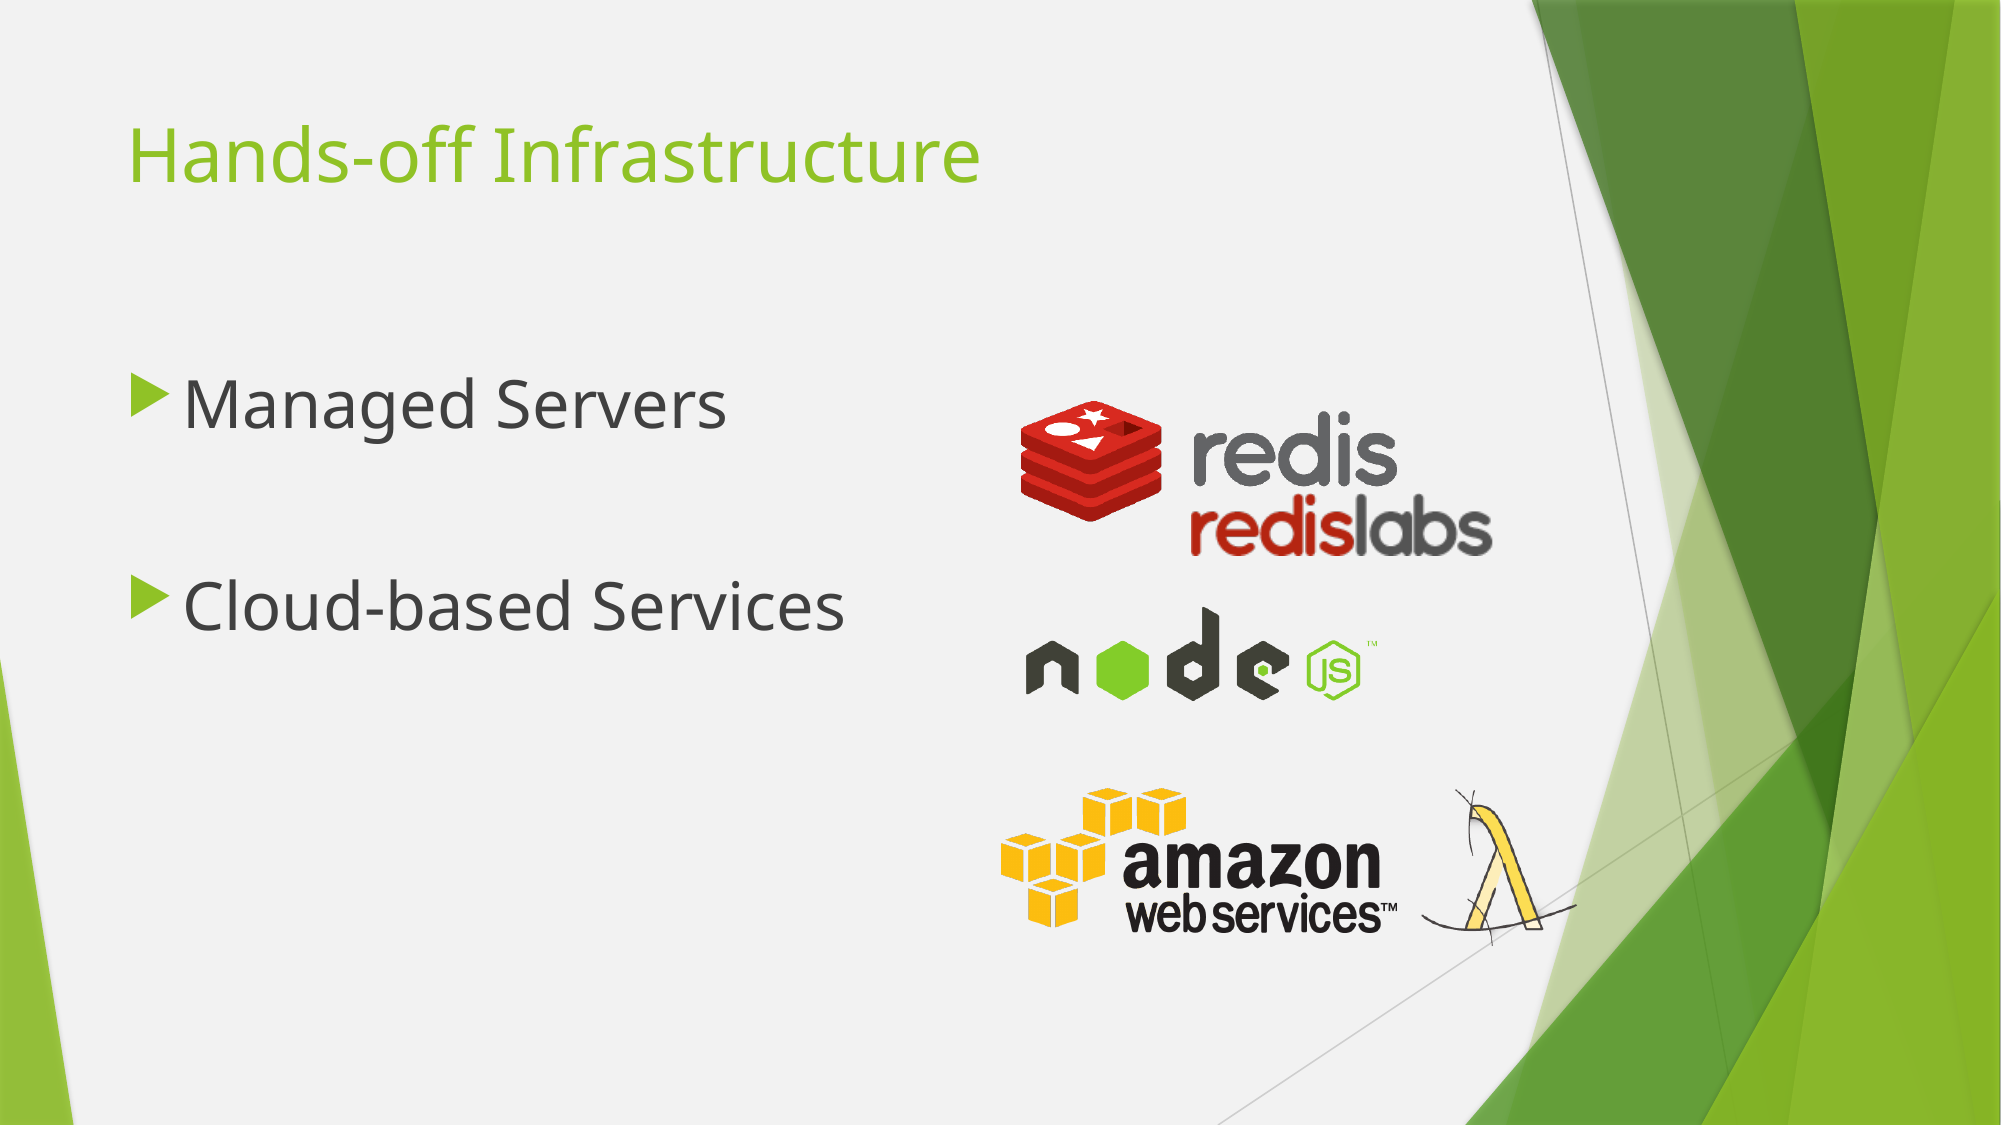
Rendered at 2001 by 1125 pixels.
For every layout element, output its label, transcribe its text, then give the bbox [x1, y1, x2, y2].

picture [1001, 787, 1397, 933]
title Hands-off Infrastructure [111, 99, 1522, 317]
picture [1419, 787, 1578, 947]
list Managed Servers Cloud-based Services [111, 354, 1522, 992]
picture [1021, 398, 1621, 557]
picture [1015, 561, 1383, 746]
